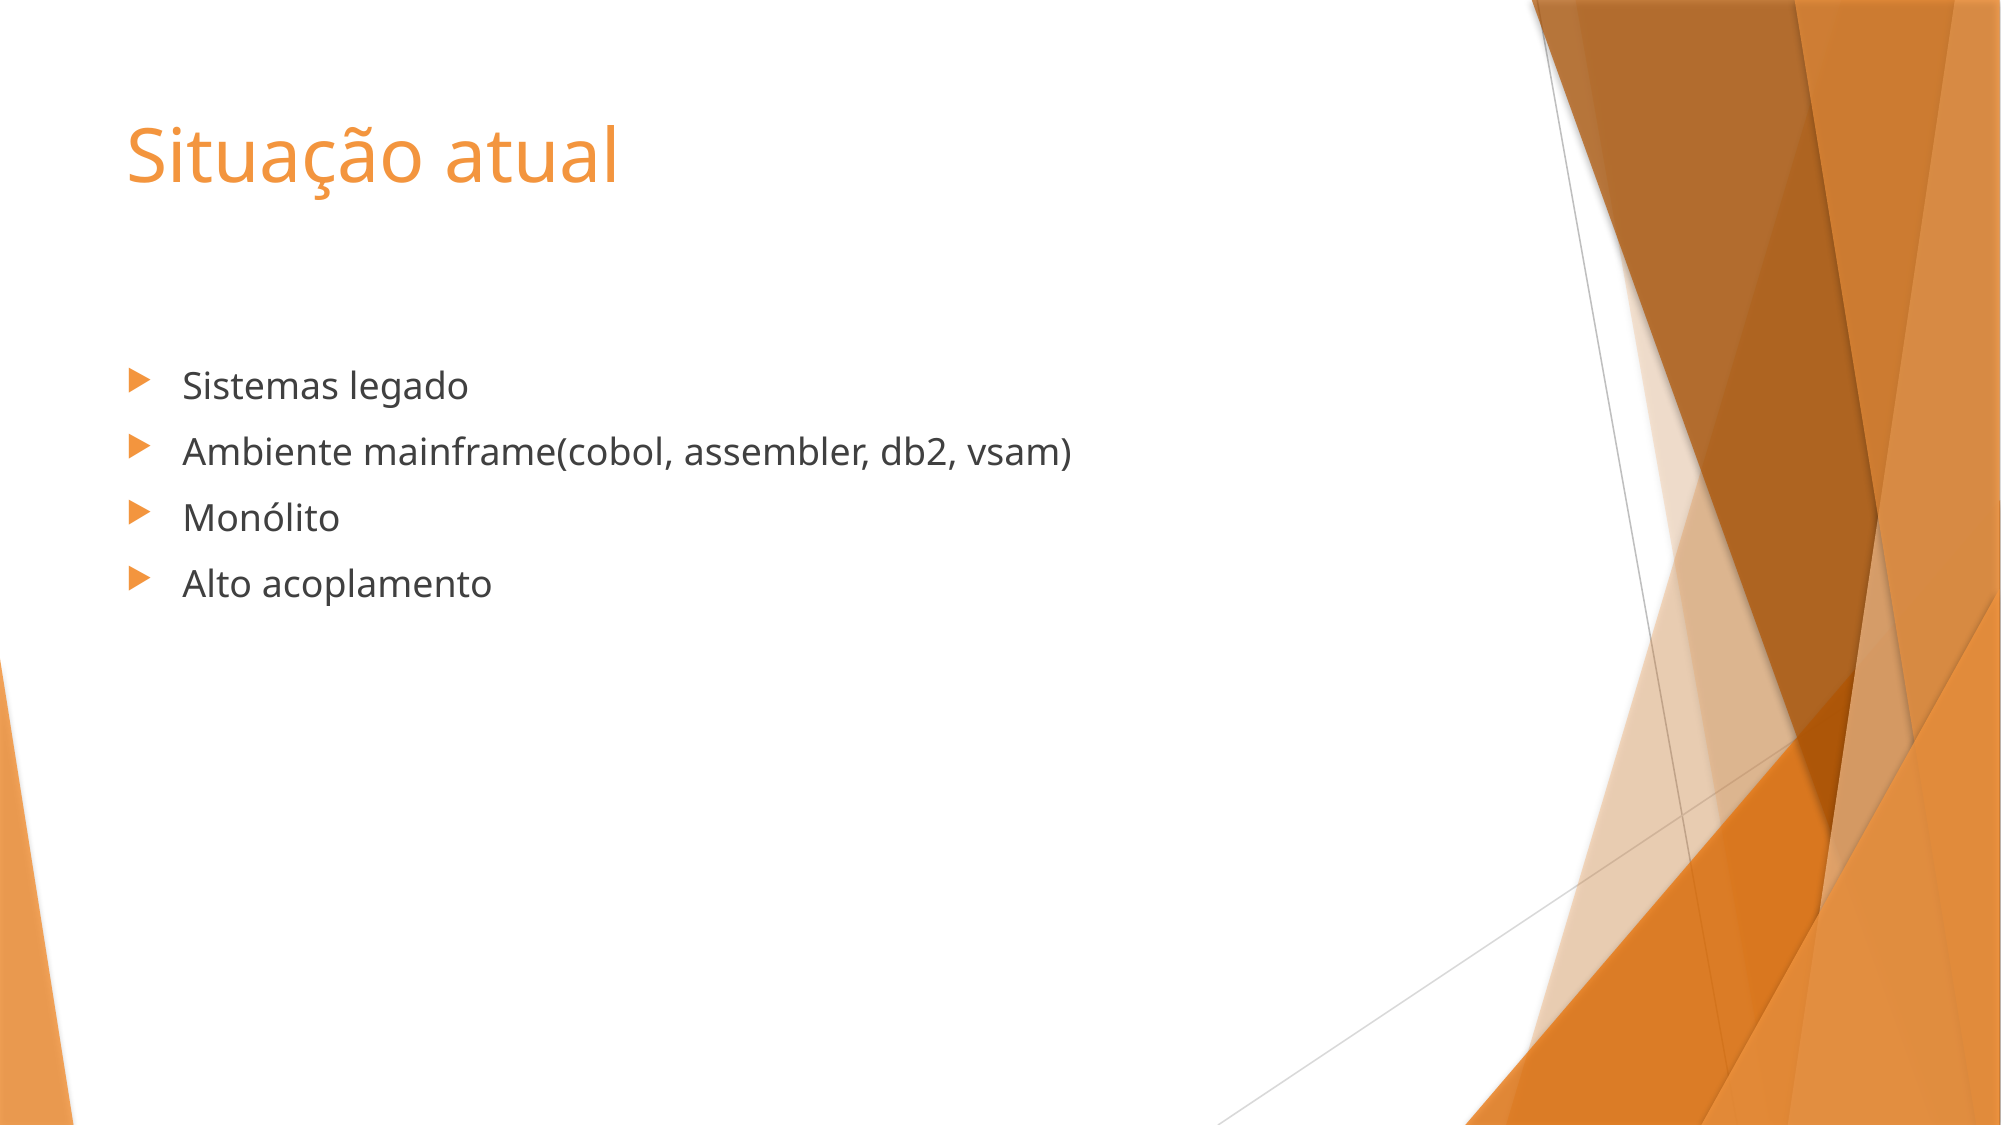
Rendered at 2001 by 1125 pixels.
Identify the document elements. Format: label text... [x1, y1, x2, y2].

title Situação atual [111, 99, 1522, 317]
list Sistemas legado Ambiente mainframe(cobol, assembler, db2, vsam) Monólito Alto acoplamento [111, 354, 1522, 992]
